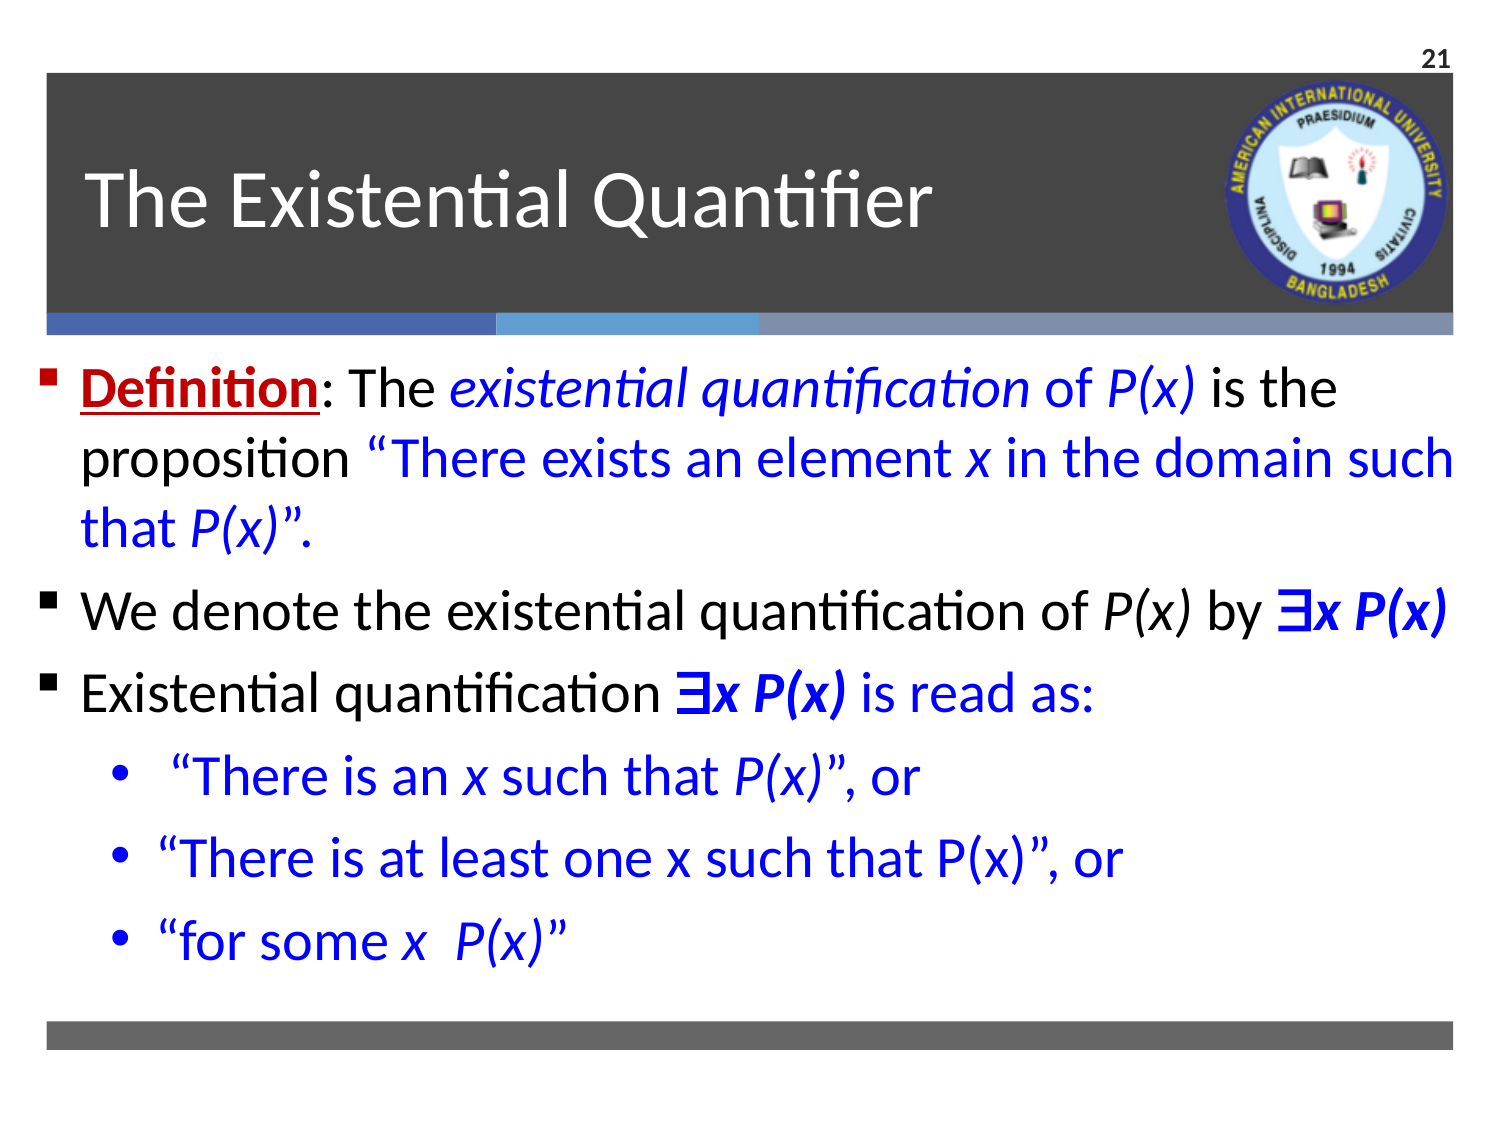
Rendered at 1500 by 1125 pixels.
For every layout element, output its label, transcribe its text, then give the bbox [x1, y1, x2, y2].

picture [1220, 75, 1454, 310]
text_box Definition: The existential quantification of P(x) is the proposition “There exists an element x in the domain such that P(x)”. We denote the existential quantification of P(x) by x P(x) Existential quantification x P(x) is read as: “There is an x such that P(x)”, or “There is at least one x such that P(x)”, or “for some x P(x)” [20, 342, 1487, 980]
title The Existential Quantifier [69, 73, 1351, 253]
slide_number 21 [1362, 27, 1466, 87]
